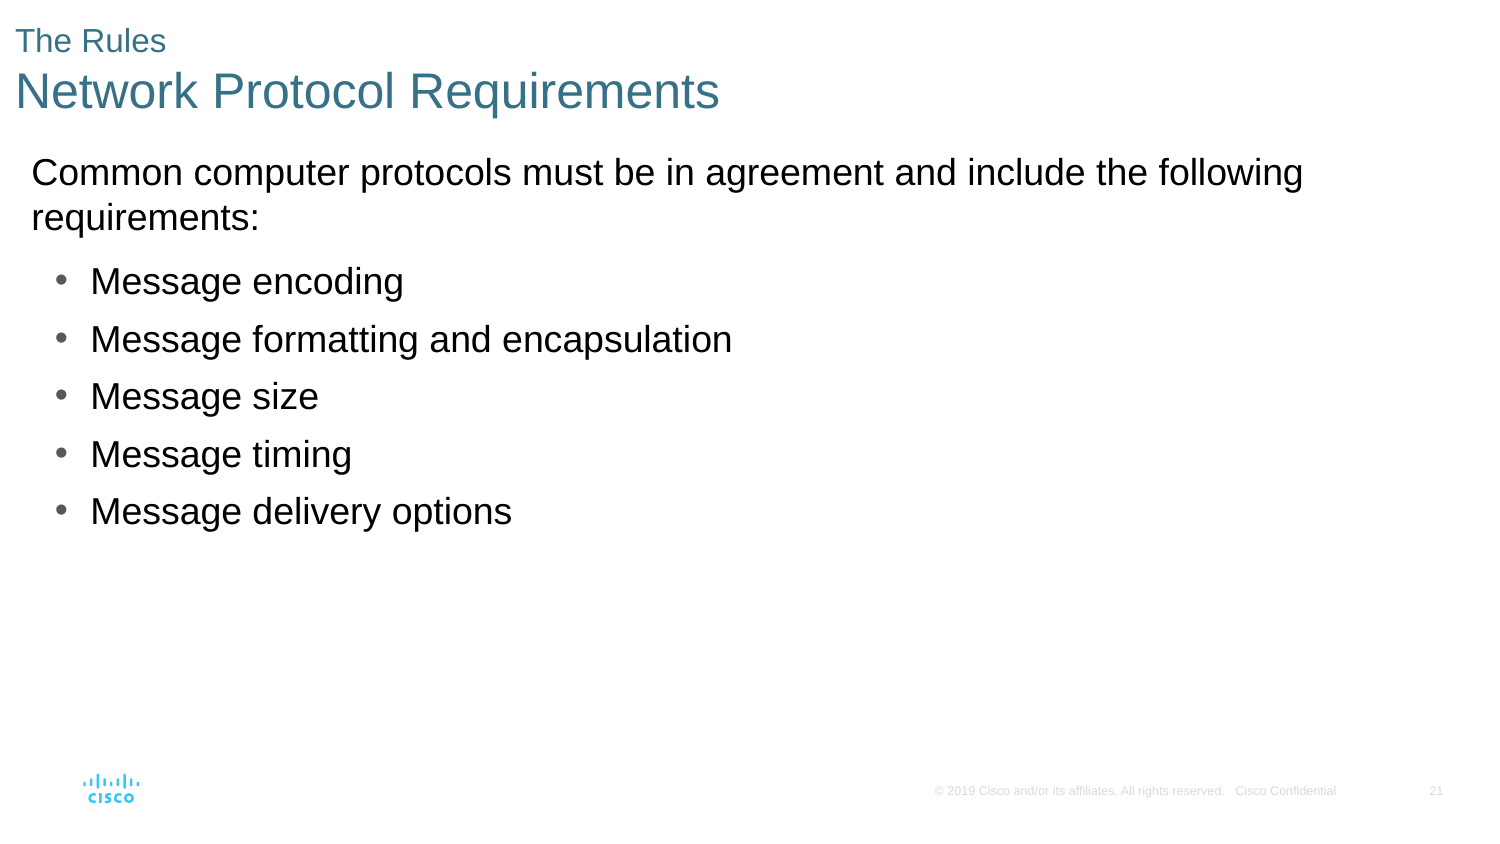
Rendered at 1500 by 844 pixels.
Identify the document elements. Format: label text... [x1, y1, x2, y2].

title The Rules Network Protocol Requirements [0, 6, 1500, 131]
list Common computer protocols must be in agreement and include the following requirements: Message encoding Message formatting and encapsulation Message size Message timing Message delivery options [16, 140, 1469, 643]
